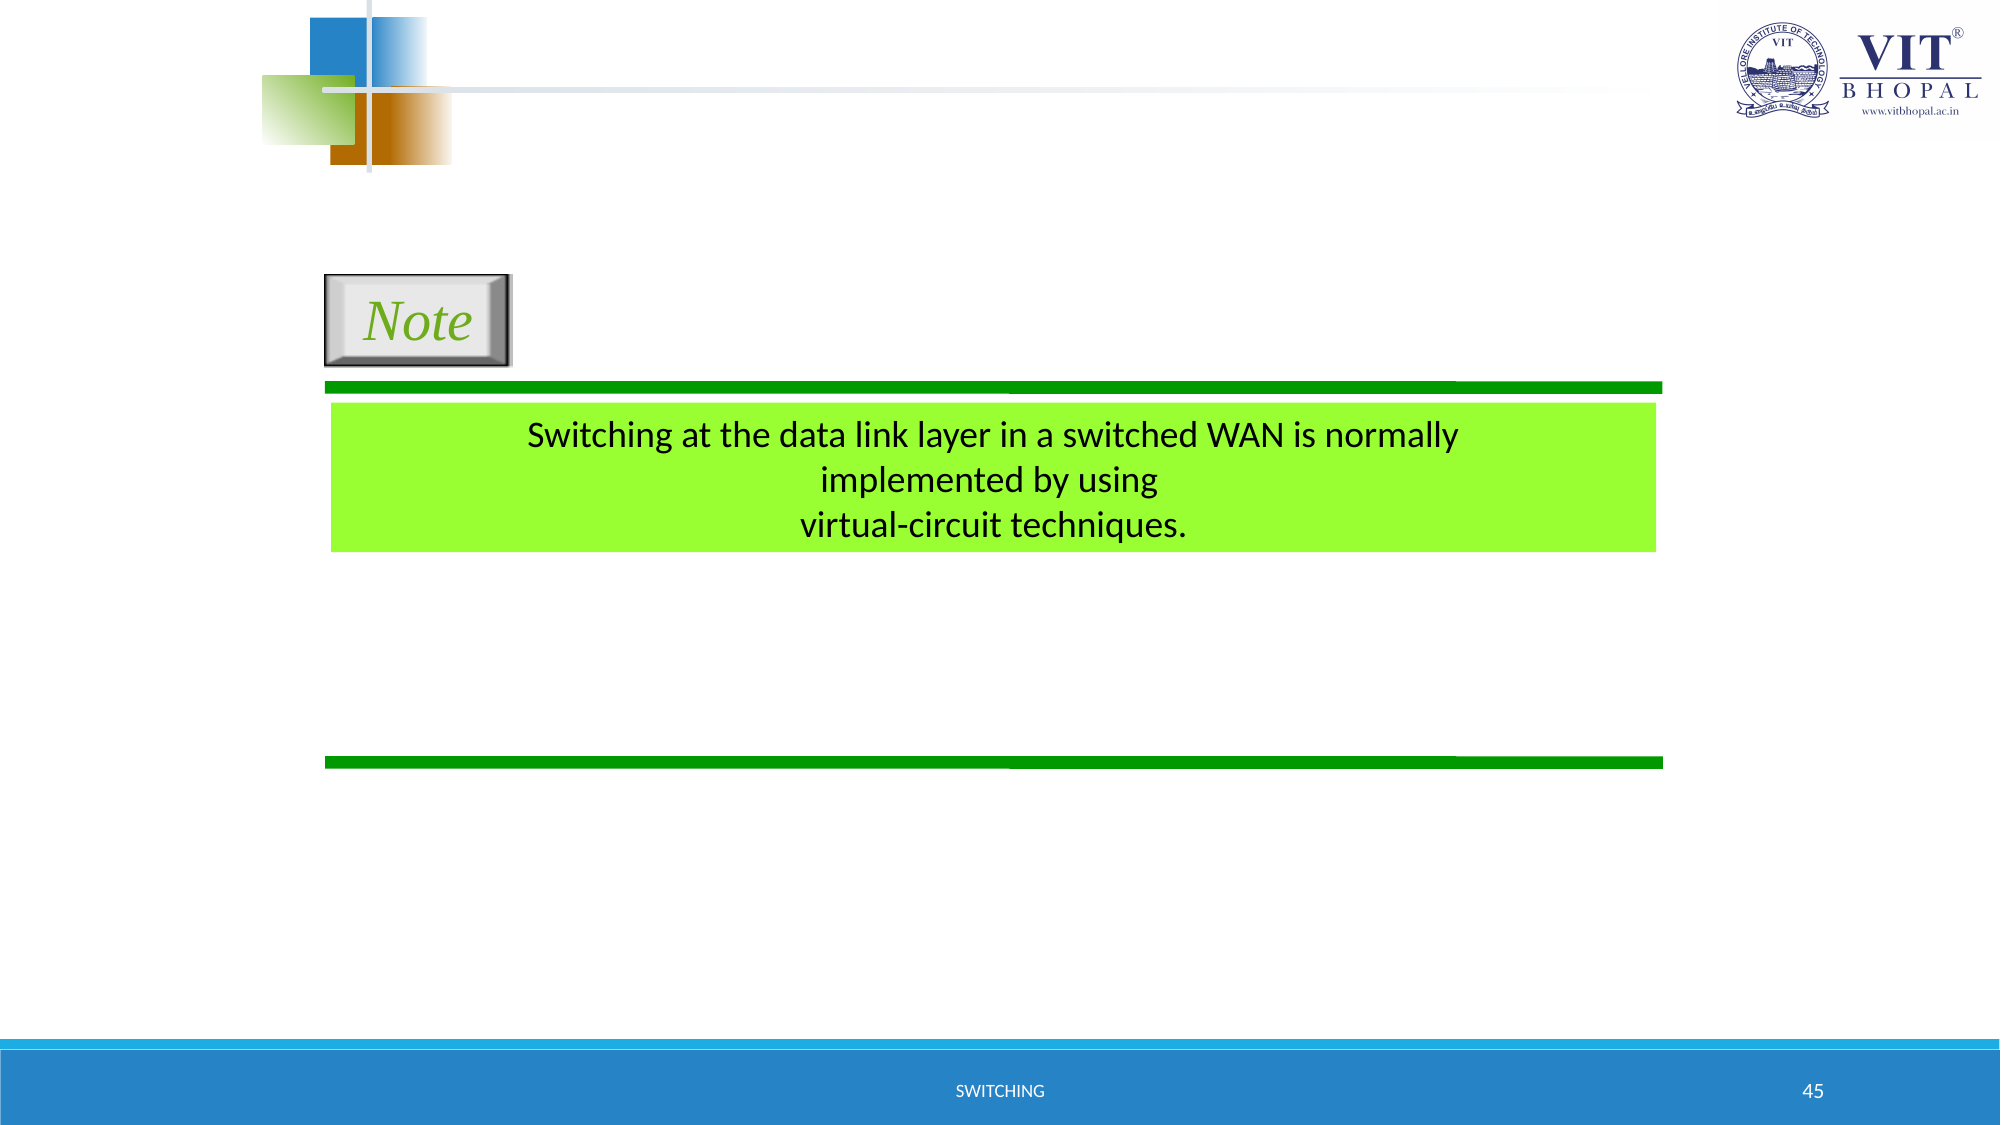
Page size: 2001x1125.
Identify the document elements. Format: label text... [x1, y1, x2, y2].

picture [1718, 0, 2000, 141]
text_box [322, 87, 1673, 93]
slide_number 45 [1624, 1059, 1840, 1120]
text_box [391, 93, 452, 165]
text_box [372, 93, 391, 165]
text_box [324, 274, 513, 369]
text_box [330, 93, 366, 165]
footer SWITCHING [604, 1059, 1396, 1120]
text_box [262, 75, 355, 145]
text_box [372, 17, 427, 86]
text_box [366, 93, 372, 173]
text_box Switching at the data link layer in a switched WAN is normally implemented by using virtual-circuit techniques. [331, 402, 1657, 553]
text_box [310, 17, 366, 86]
text_box [366, 0, 372, 87]
